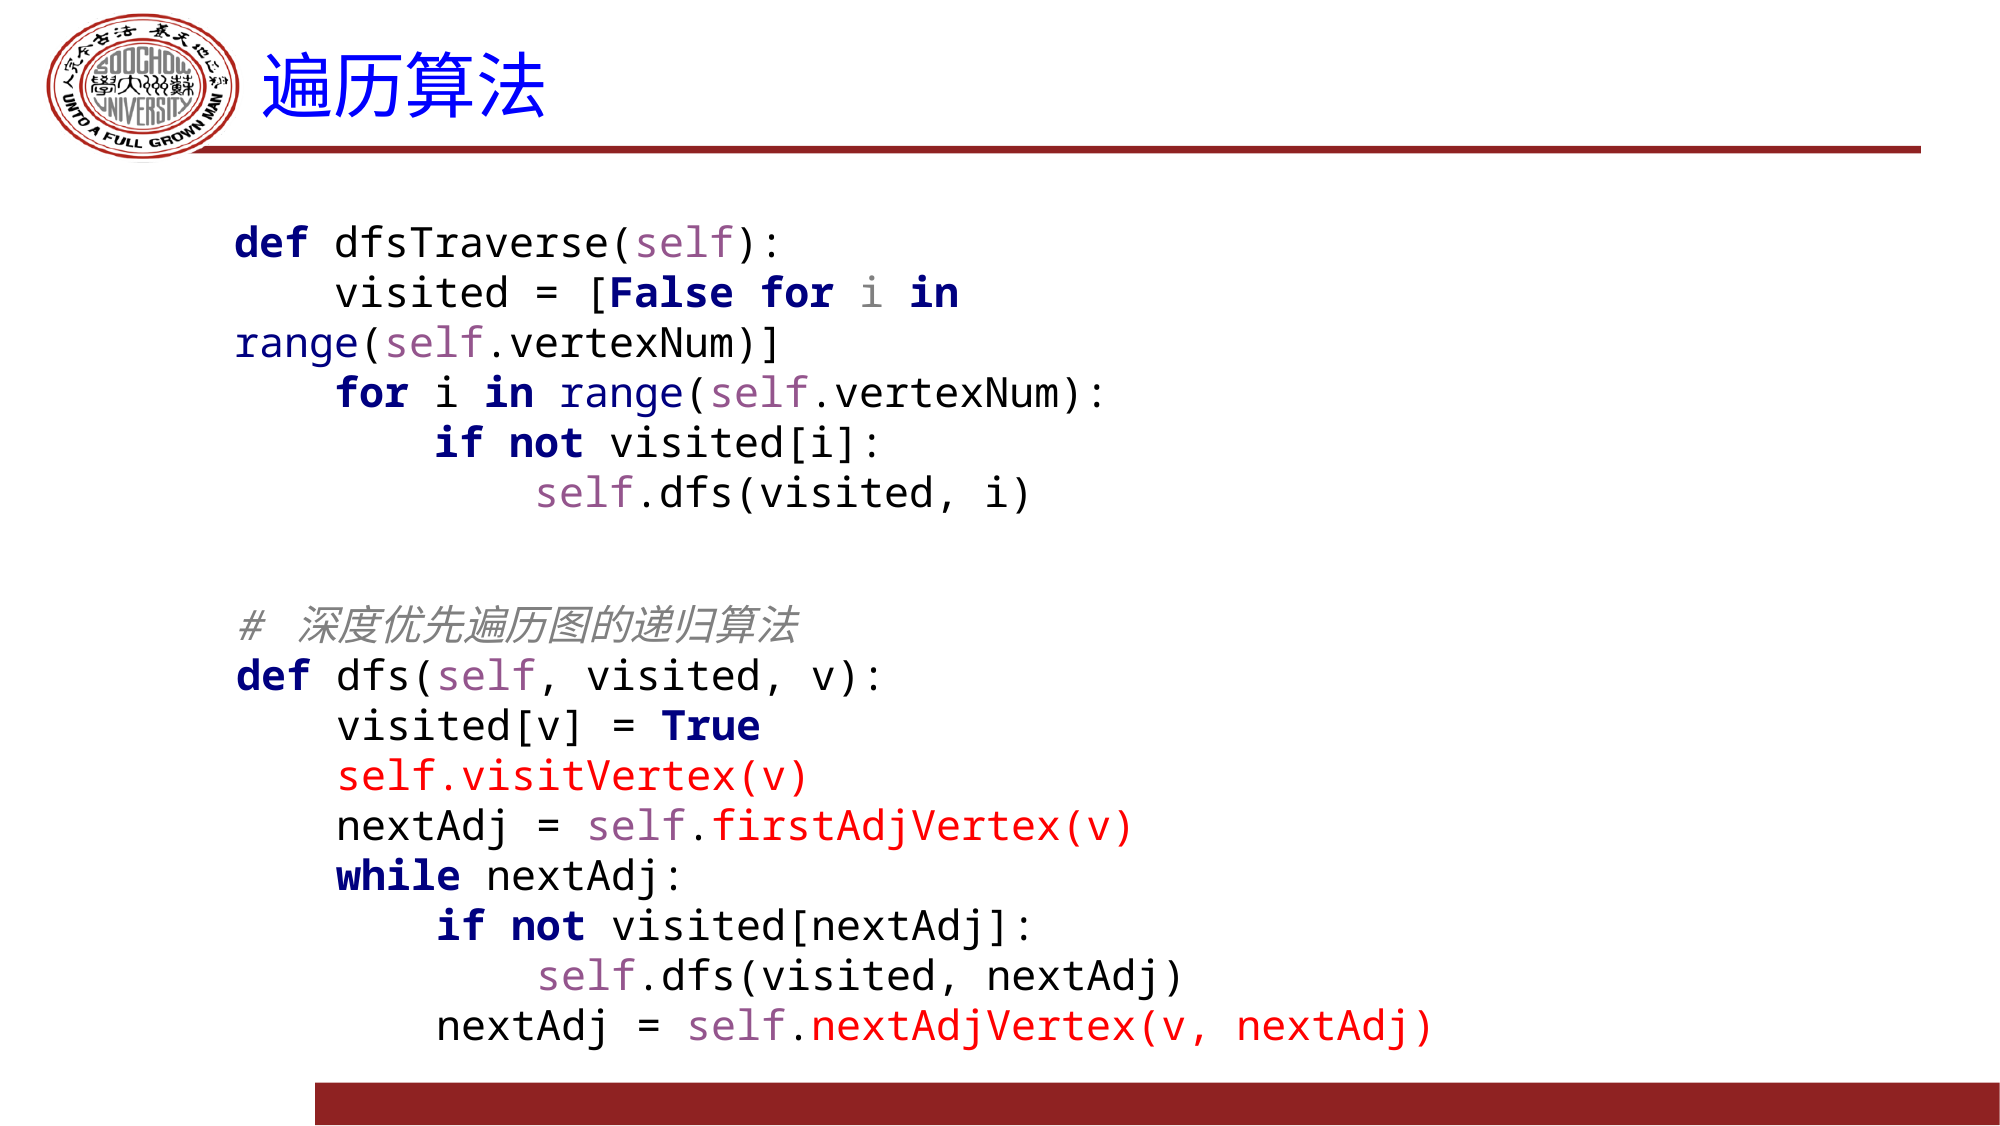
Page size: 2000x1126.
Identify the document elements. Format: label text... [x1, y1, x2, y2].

text_box # 深度优先遍历图的递归算法 def dfs(self, visited, v): visited[v] = True self.visitVertex(v) nextAdj = self.firstAdjVertex(v) while nextAdj: if not visited[nextAdj]: self.dfs(visited, nextAdj) nextAdj = self.nextAdjVertex(v, nextAdj) [220, 591, 1654, 1057]
text_box def dfsTraverse(self): visited = [False for i in range(self.vertexNum)] for i in range(self.vertexNum): if not visited[i]: self.dfs(visited, i) [219, 208, 1524, 524]
title 遍历算法 [242, 30, 1921, 138]
picture [40, 9, 246, 163]
